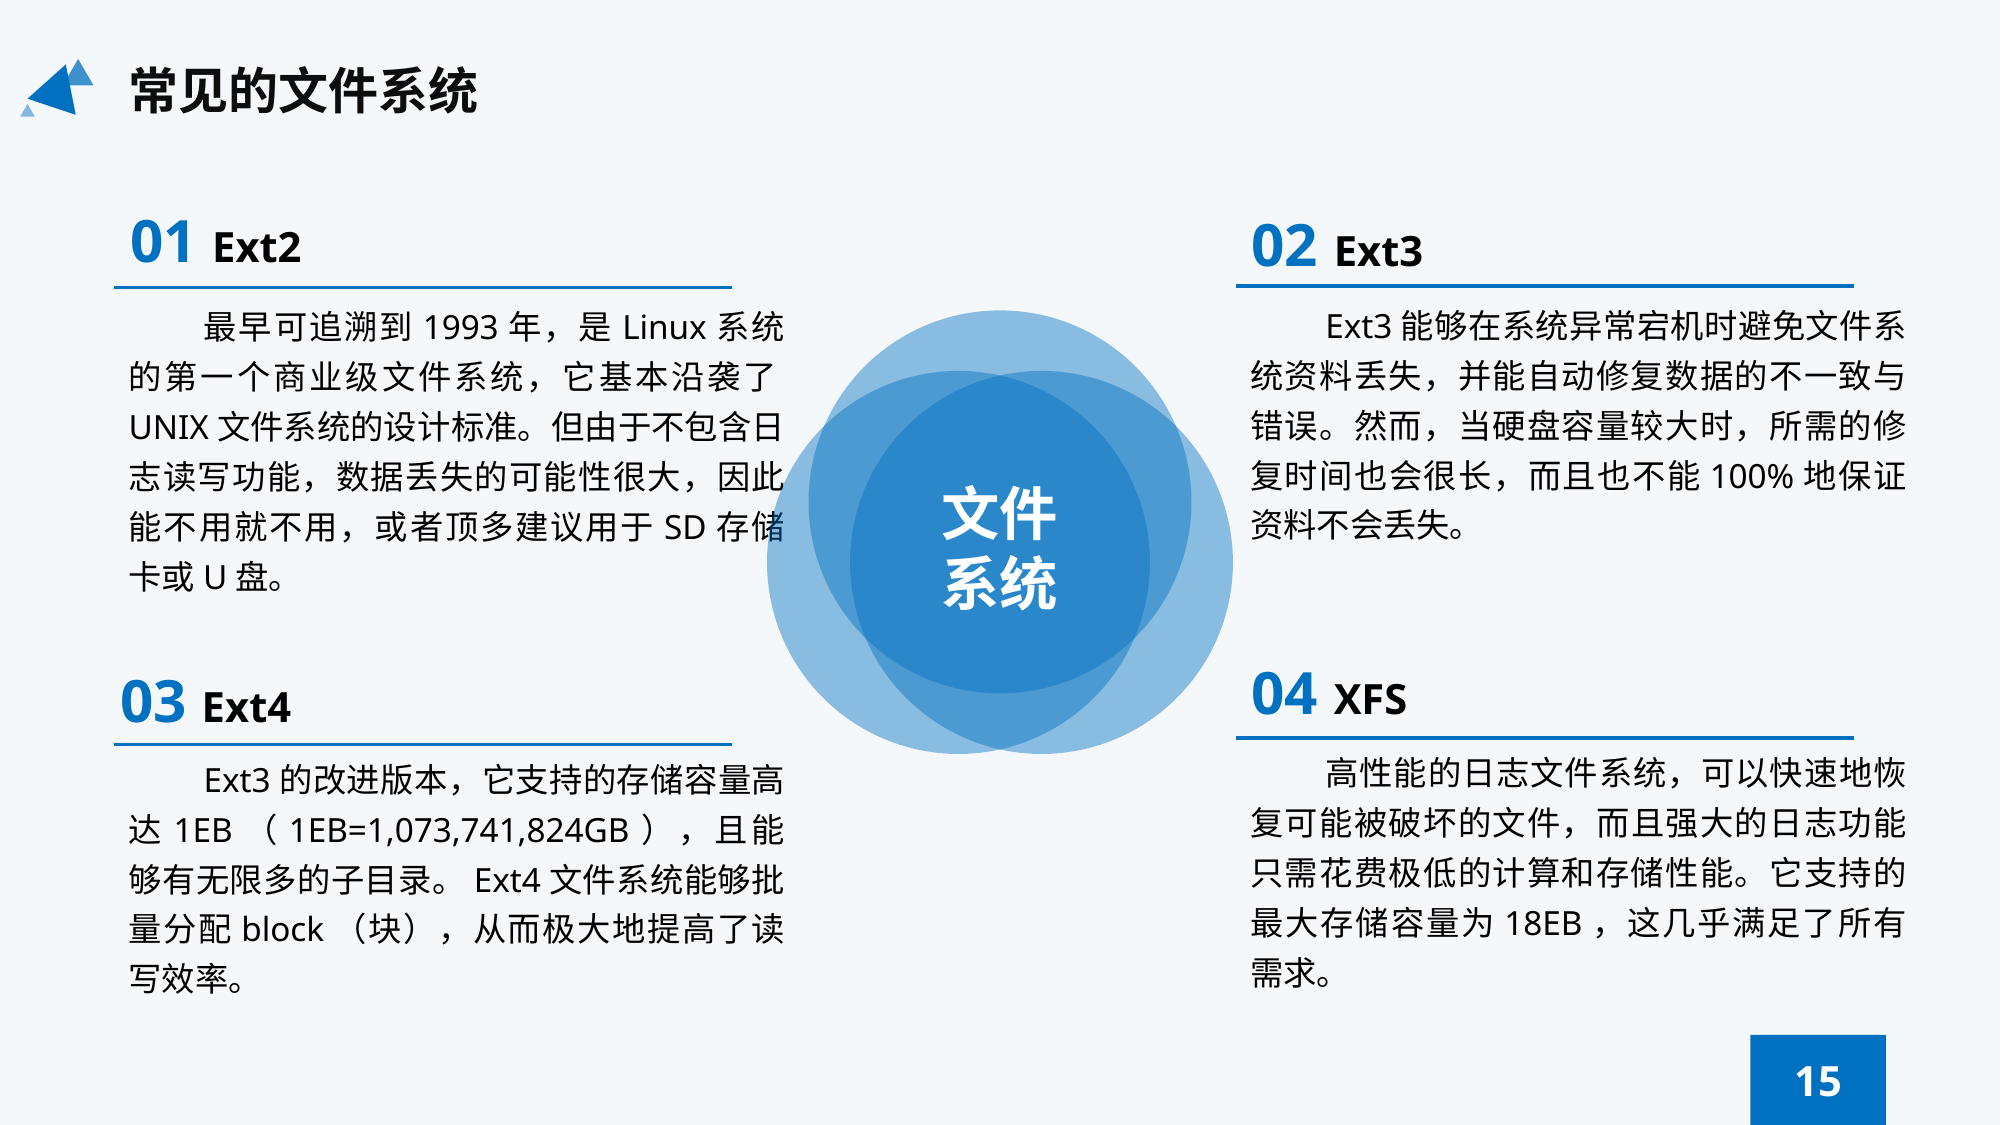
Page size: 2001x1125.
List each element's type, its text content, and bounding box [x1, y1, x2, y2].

text_box 04 XFS [1237, 649, 1730, 734]
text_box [20, 58, 94, 117]
text_box 01 Ext2 [115, 196, 608, 282]
text_box 02 Ext3 [1237, 201, 1730, 285]
text_box 高性能的日志文件系统，可以快速地恢复可能被破坏的文件，而且强大的日志功能只需花费极低的计算和存储性能。它支持的最大存储容量为18EB，这几乎满足了所有需求。 [1235, 734, 1922, 1000]
text_box 文件 系统 [887, 469, 1113, 625]
text_box [823, 309, 1193, 639]
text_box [1750, 1034, 1886, 1125]
text_box 最早可追溯到1993年，是Linux系统的第一个商业级文件系统，它基本沿袭了UNIX文件系统的设计标准。但由于不包含日志读写功能，数据丢失的可能性很大，因此能不用就不用，或者顶多建议用于SD存储卡或U盘。 [113, 289, 800, 604]
text_box 03 Ext4 [105, 656, 598, 742]
text_box [1002, 425, 1234, 755]
text_box [765, 369, 1152, 755]
text_box Ext3能够在系统异常宕机时避免文件系统资料丢失，并能自动修复数据的不一致与错误。然而，当硬盘容量较大时，所需的修复时间也会很长，而且也不能100%地保证资料不会丢失。 [1235, 287, 1922, 552]
text_box Ext3的改进版本，它支持的存储容量高达1EB（1EB=1,073,741,824GB），且能够有无限多的子目录。Ext4文件系统能够批量分配block（块），从而极大地提高了读写效率。 [113, 741, 800, 1006]
text_box 常见的文件系统 [113, 52, 1086, 127]
